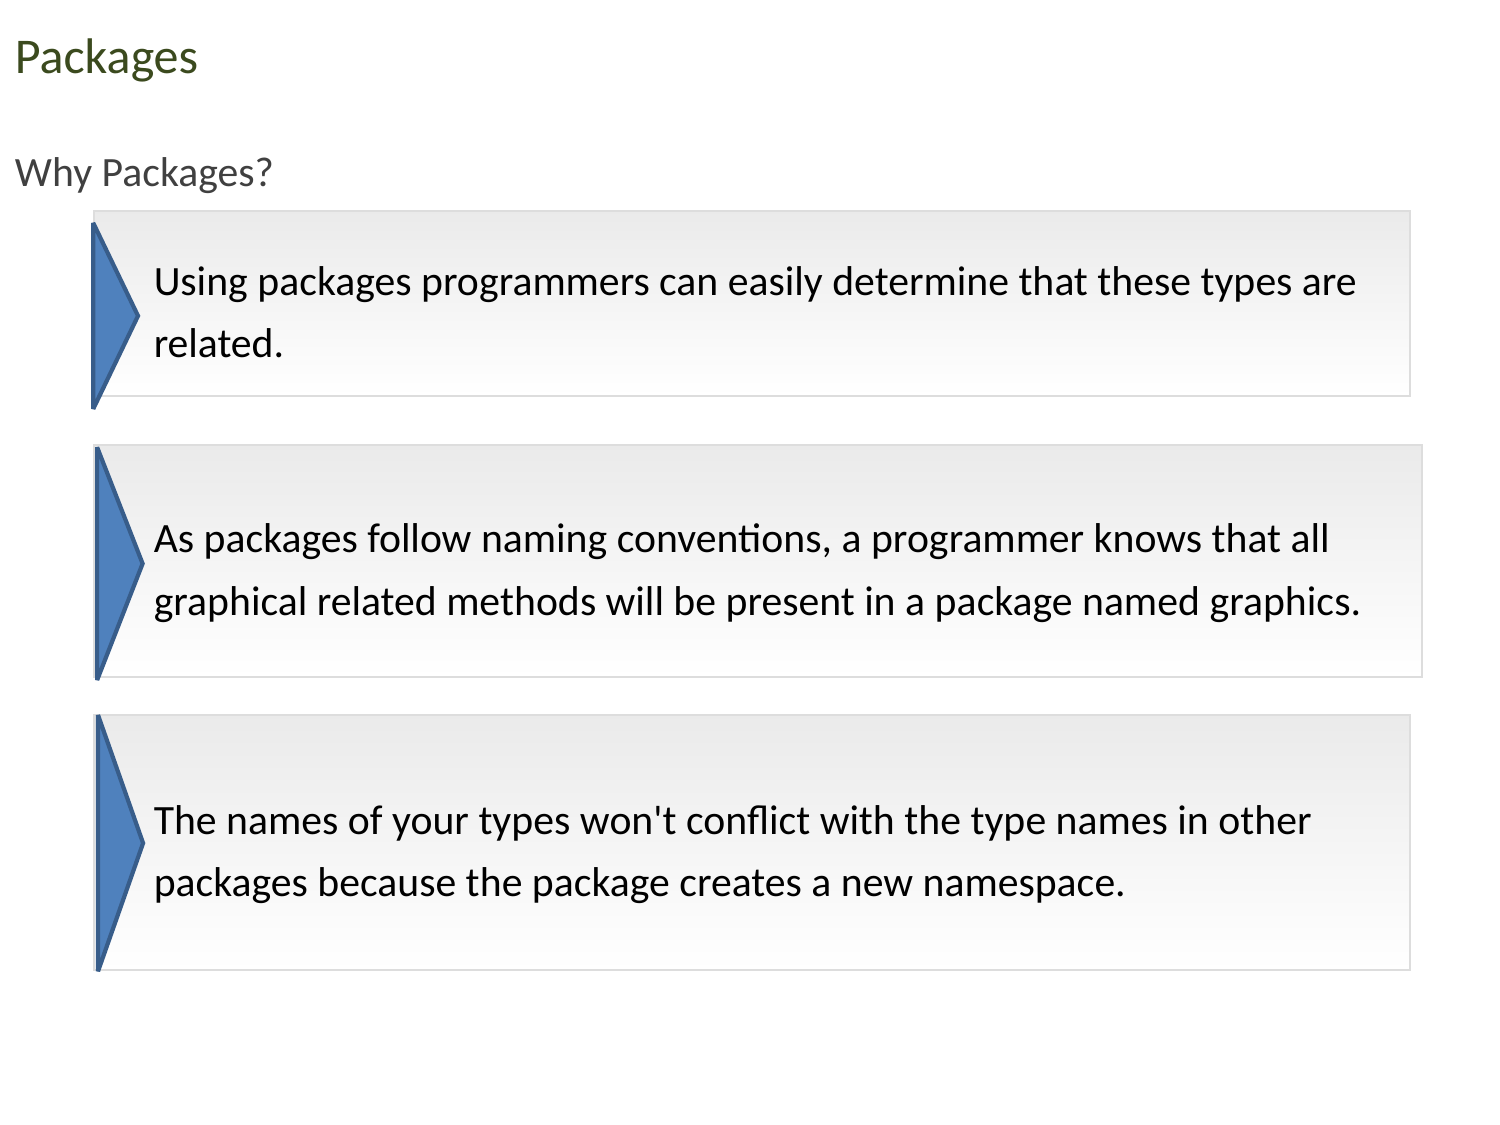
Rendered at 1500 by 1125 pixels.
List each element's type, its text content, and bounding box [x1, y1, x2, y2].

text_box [92, 210, 1411, 410]
text_box Why Packages? [0, 111, 731, 202]
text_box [93, 714, 1411, 972]
text_box Packages [0, 15, 1350, 91]
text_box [93, 445, 1423, 680]
